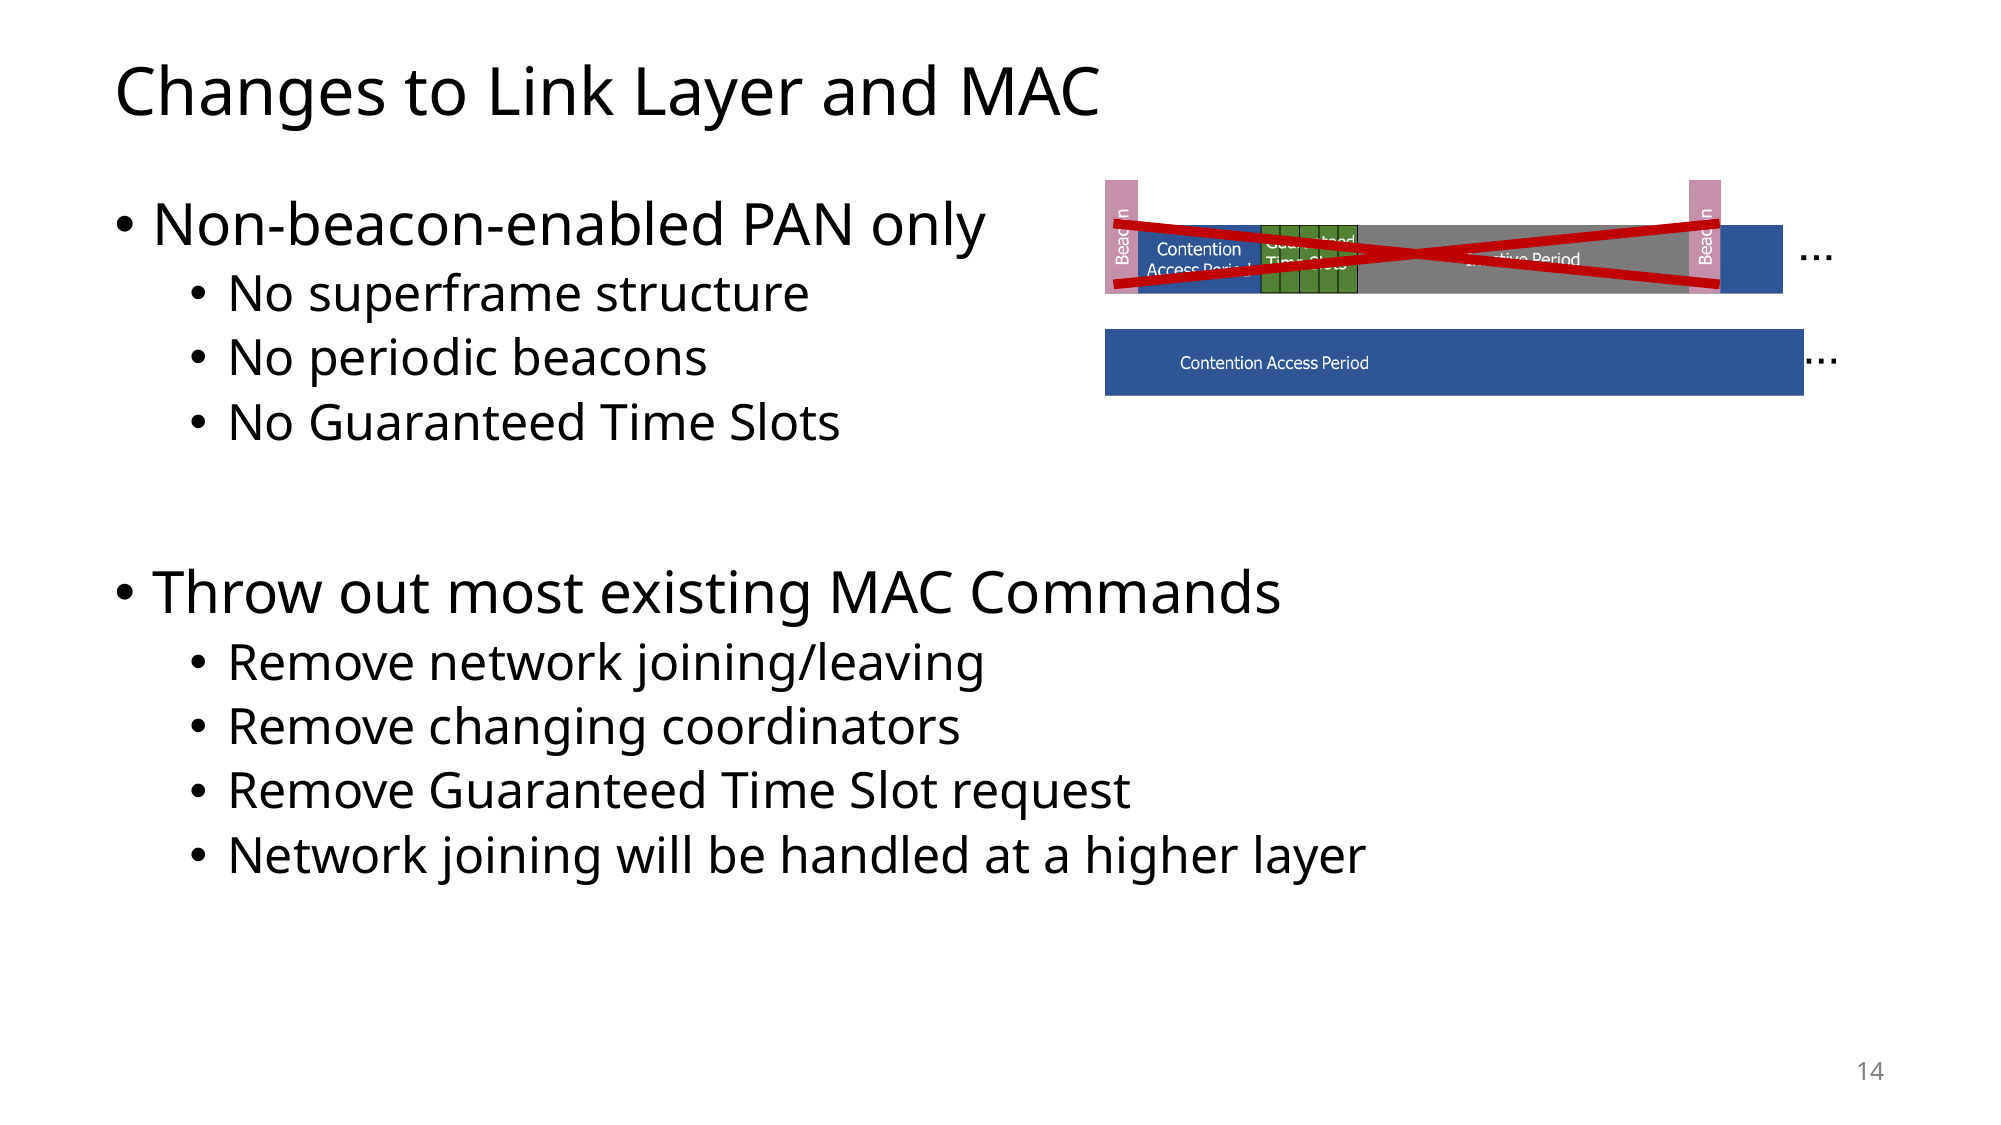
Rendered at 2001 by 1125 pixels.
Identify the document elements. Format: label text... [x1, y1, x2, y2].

slide_number 14 [1749, 1042, 1900, 1103]
picture [1105, 304, 1867, 401]
title Changes to Link Layer and MAC [99, 37, 1900, 150]
list Non-beacon-enabled PAN only No superframe structure No periodic beacons No Guaranteed Time Slots Throw out most existing MAC Commands Remove network joining/leaving Remove changing coordinators Remove Guaranteed Time Slot request Network joining will be handled at a higher layer [99, 187, 1900, 1013]
picture [1105, 180, 1863, 298]
